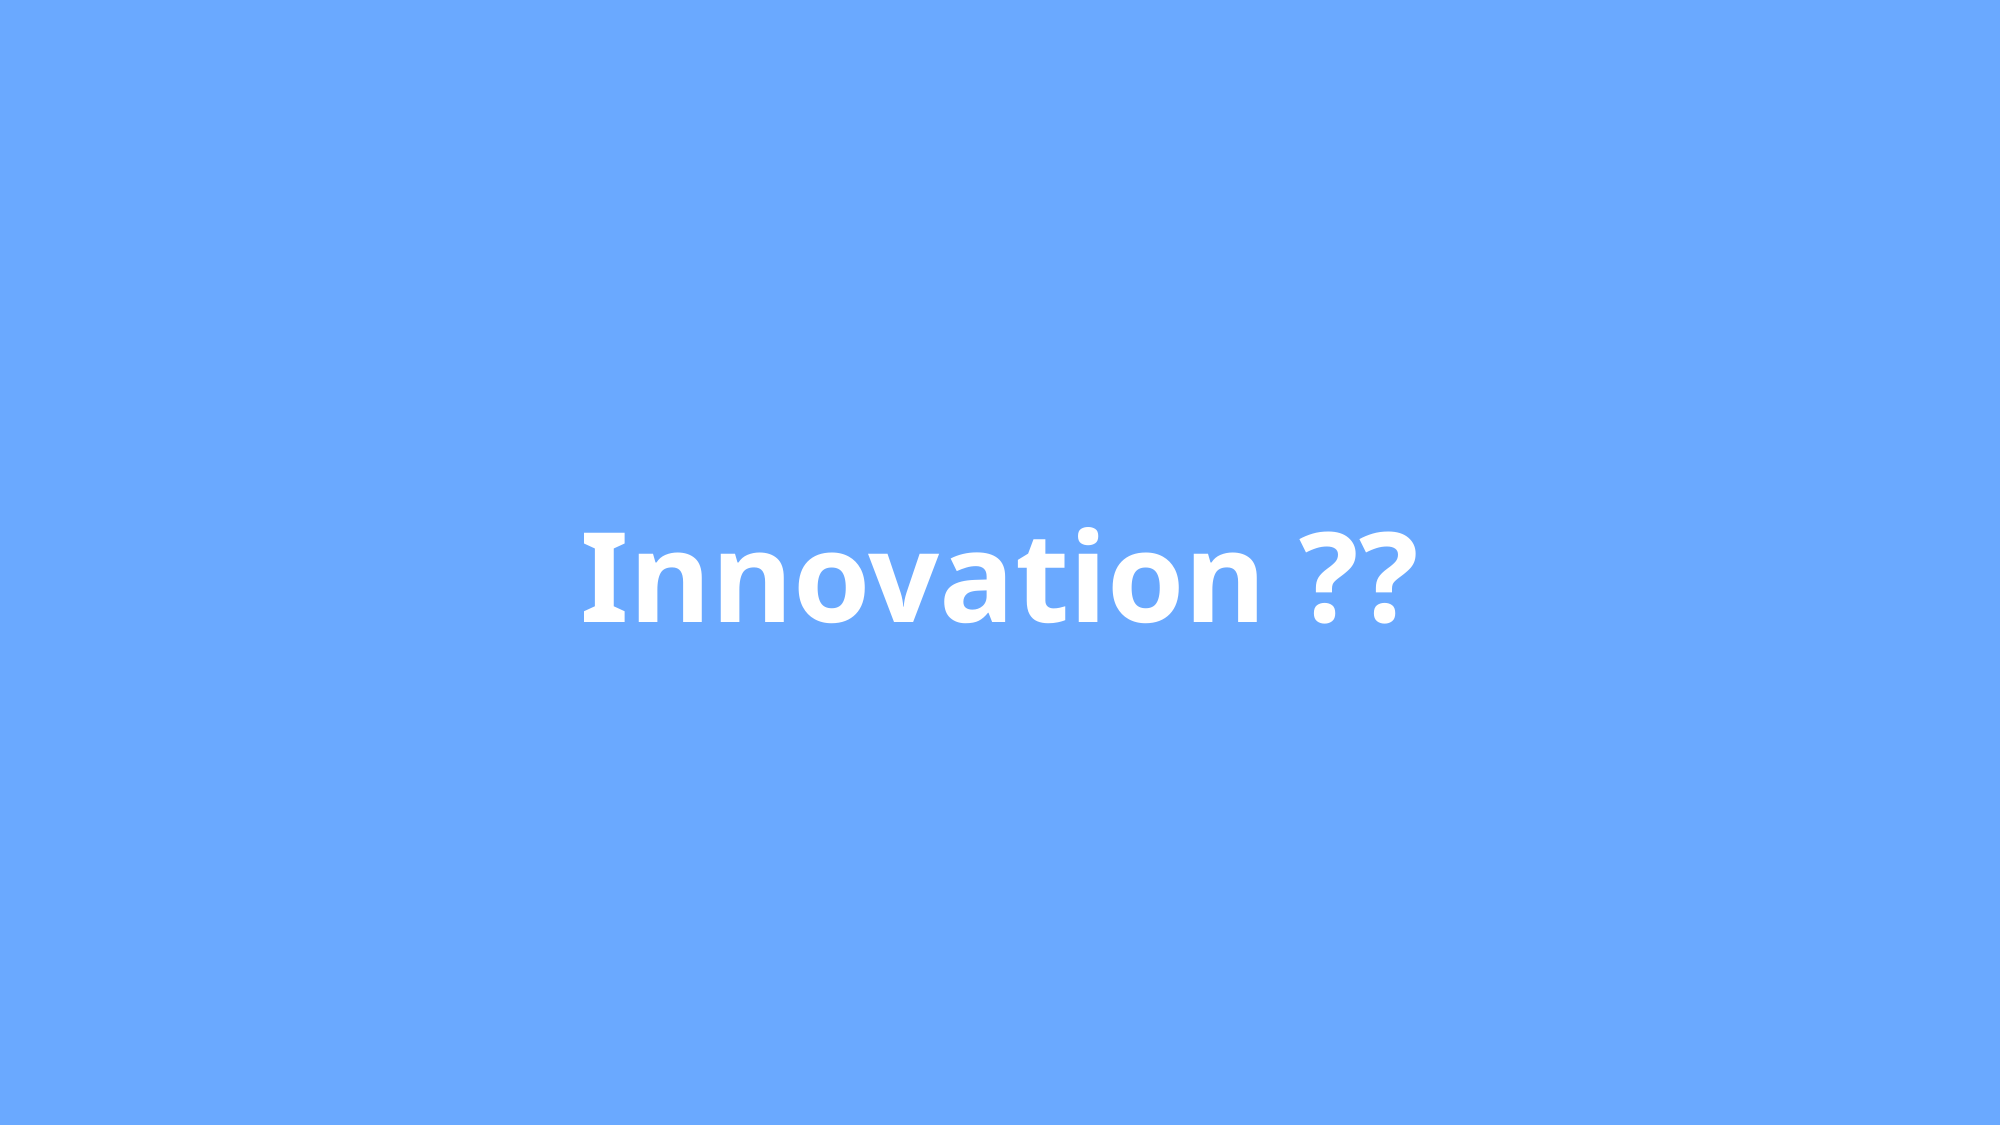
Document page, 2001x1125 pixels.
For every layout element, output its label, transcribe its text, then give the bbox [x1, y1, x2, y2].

title Innovation ?? [137, 473, 1863, 692]
